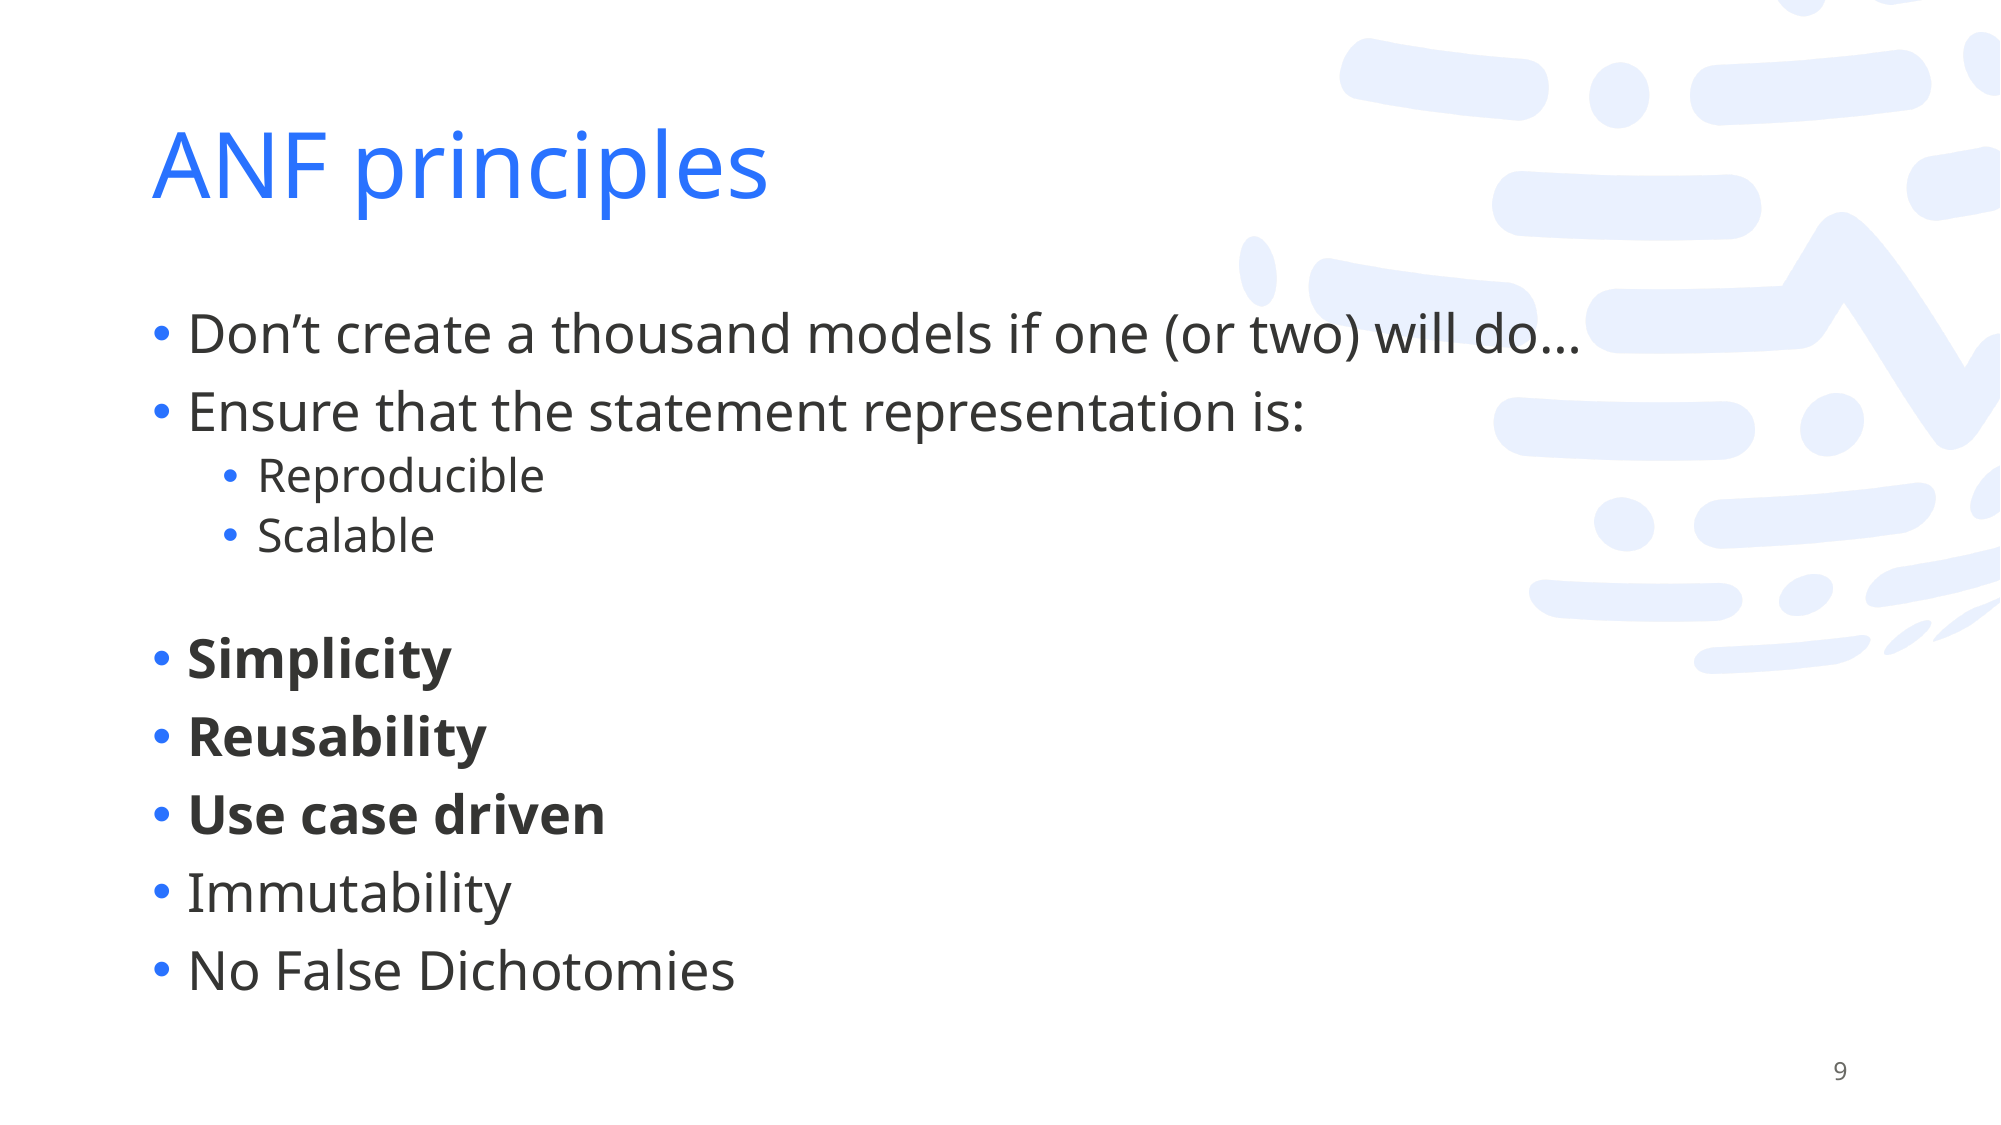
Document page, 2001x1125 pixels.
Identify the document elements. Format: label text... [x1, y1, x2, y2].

picture [1239, 0, 2000, 674]
slide_number 9 [1412, 1042, 1863, 1103]
list Don’t create a thousand models if one (or two) will do… Ensure that the statement representation is: Reproducible Scalable Simplicity Reusability Use case driven Immutability No False Dichotomies [137, 299, 1863, 1014]
title ANF principles [137, 59, 1863, 278]
